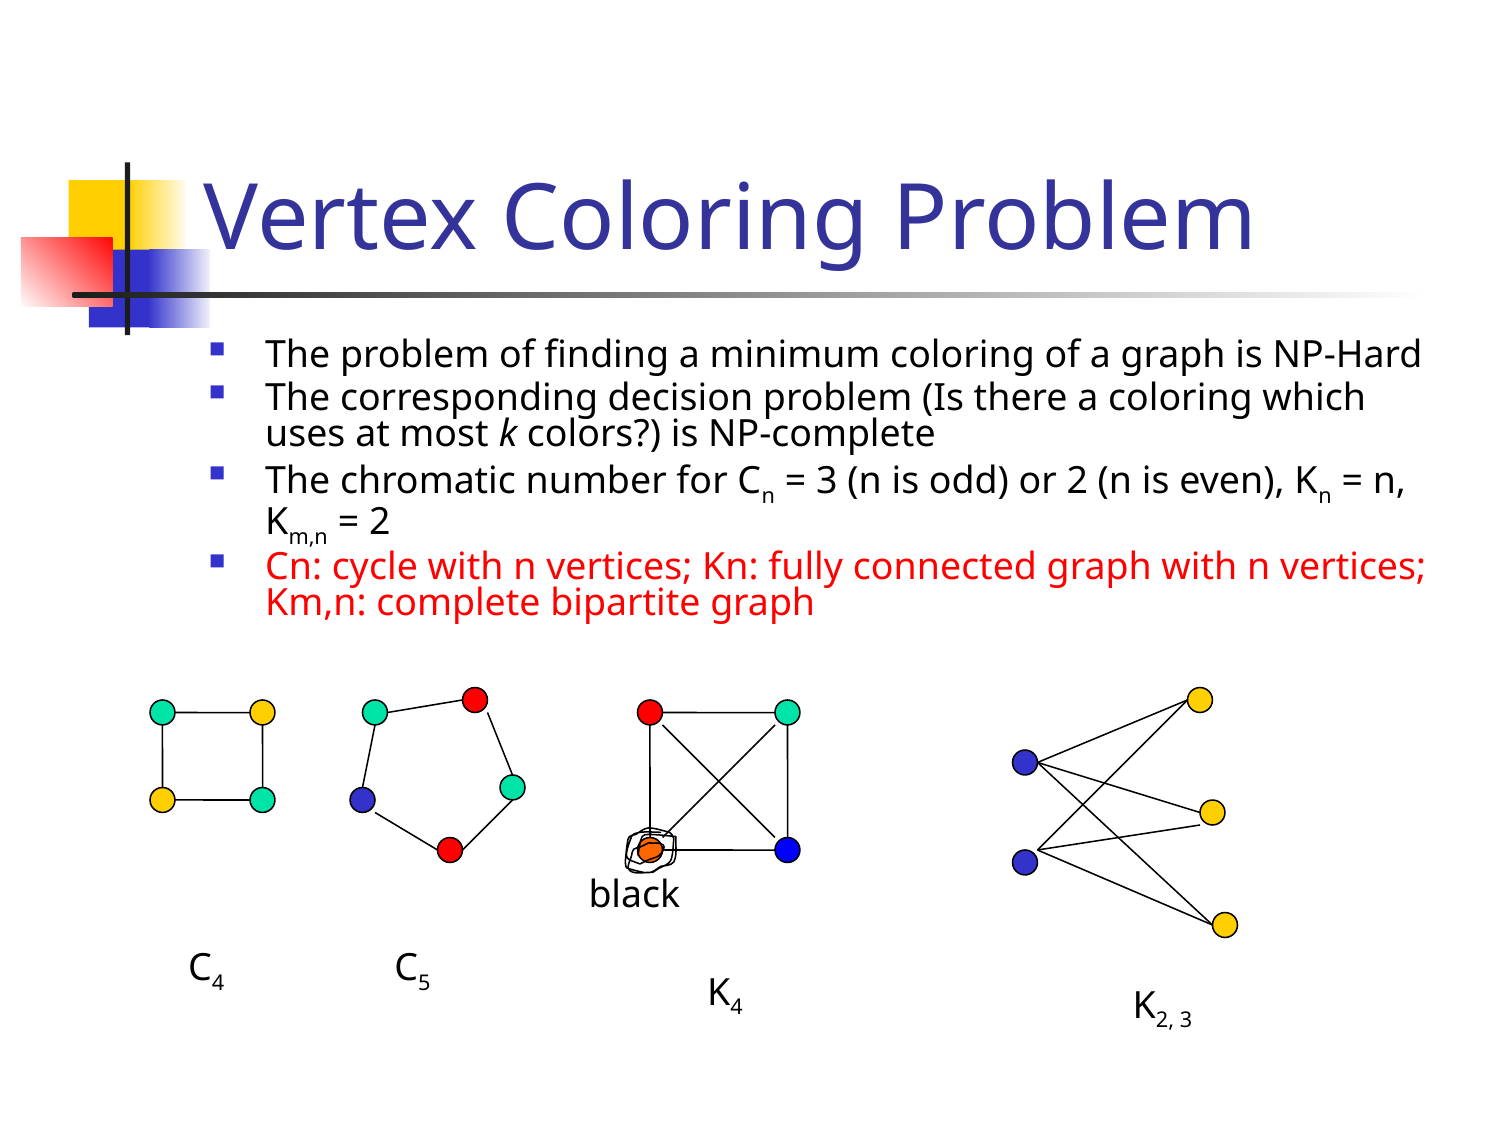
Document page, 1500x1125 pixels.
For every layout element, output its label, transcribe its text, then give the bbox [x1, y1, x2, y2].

text_box [1187, 687, 1213, 713]
text_box [500, 775, 526, 800]
text_box [350, 787, 376, 813]
text_box [249, 787, 275, 813]
text_box [462, 687, 488, 713]
text_box [250, 699, 275, 725]
text_box [1012, 750, 1038, 775]
text_box C4 [187, 950, 225, 988]
text_box [637, 699, 663, 725]
text_box [362, 699, 388, 725]
title Vertex Coloring Problem [188, 35, 1468, 275]
text_box [774, 837, 800, 863]
text_box [150, 699, 175, 725]
text_box [1200, 800, 1225, 826]
text_box K2, 3 [1124, 987, 1200, 1025]
text_box [775, 699, 800, 725]
text_box [1212, 912, 1238, 938]
list The problem of finding a minimum coloring of a graph is NP-Hard The corresponding decision problem (Is there a coloring which uses at most k colors?) is NP-complete The chromatic number for Cn = 3 (n is odd) or 2 (n is even), Kn = n, Km,n = 2 Cn: cycle with n vertices; Kn: fully connected graph with n vertices; Km,n: complete bipartite graph [193, 331, 1469, 625]
text_box C5 [387, 950, 438, 988]
text_box [625, 827, 677, 862]
text_box black [559, 862, 710, 923]
text_box [150, 787, 175, 813]
text_box [646, 853, 663, 862]
text_box [437, 837, 463, 863]
text_box [1012, 849, 1038, 875]
text_box K4 [699, 975, 750, 1013]
